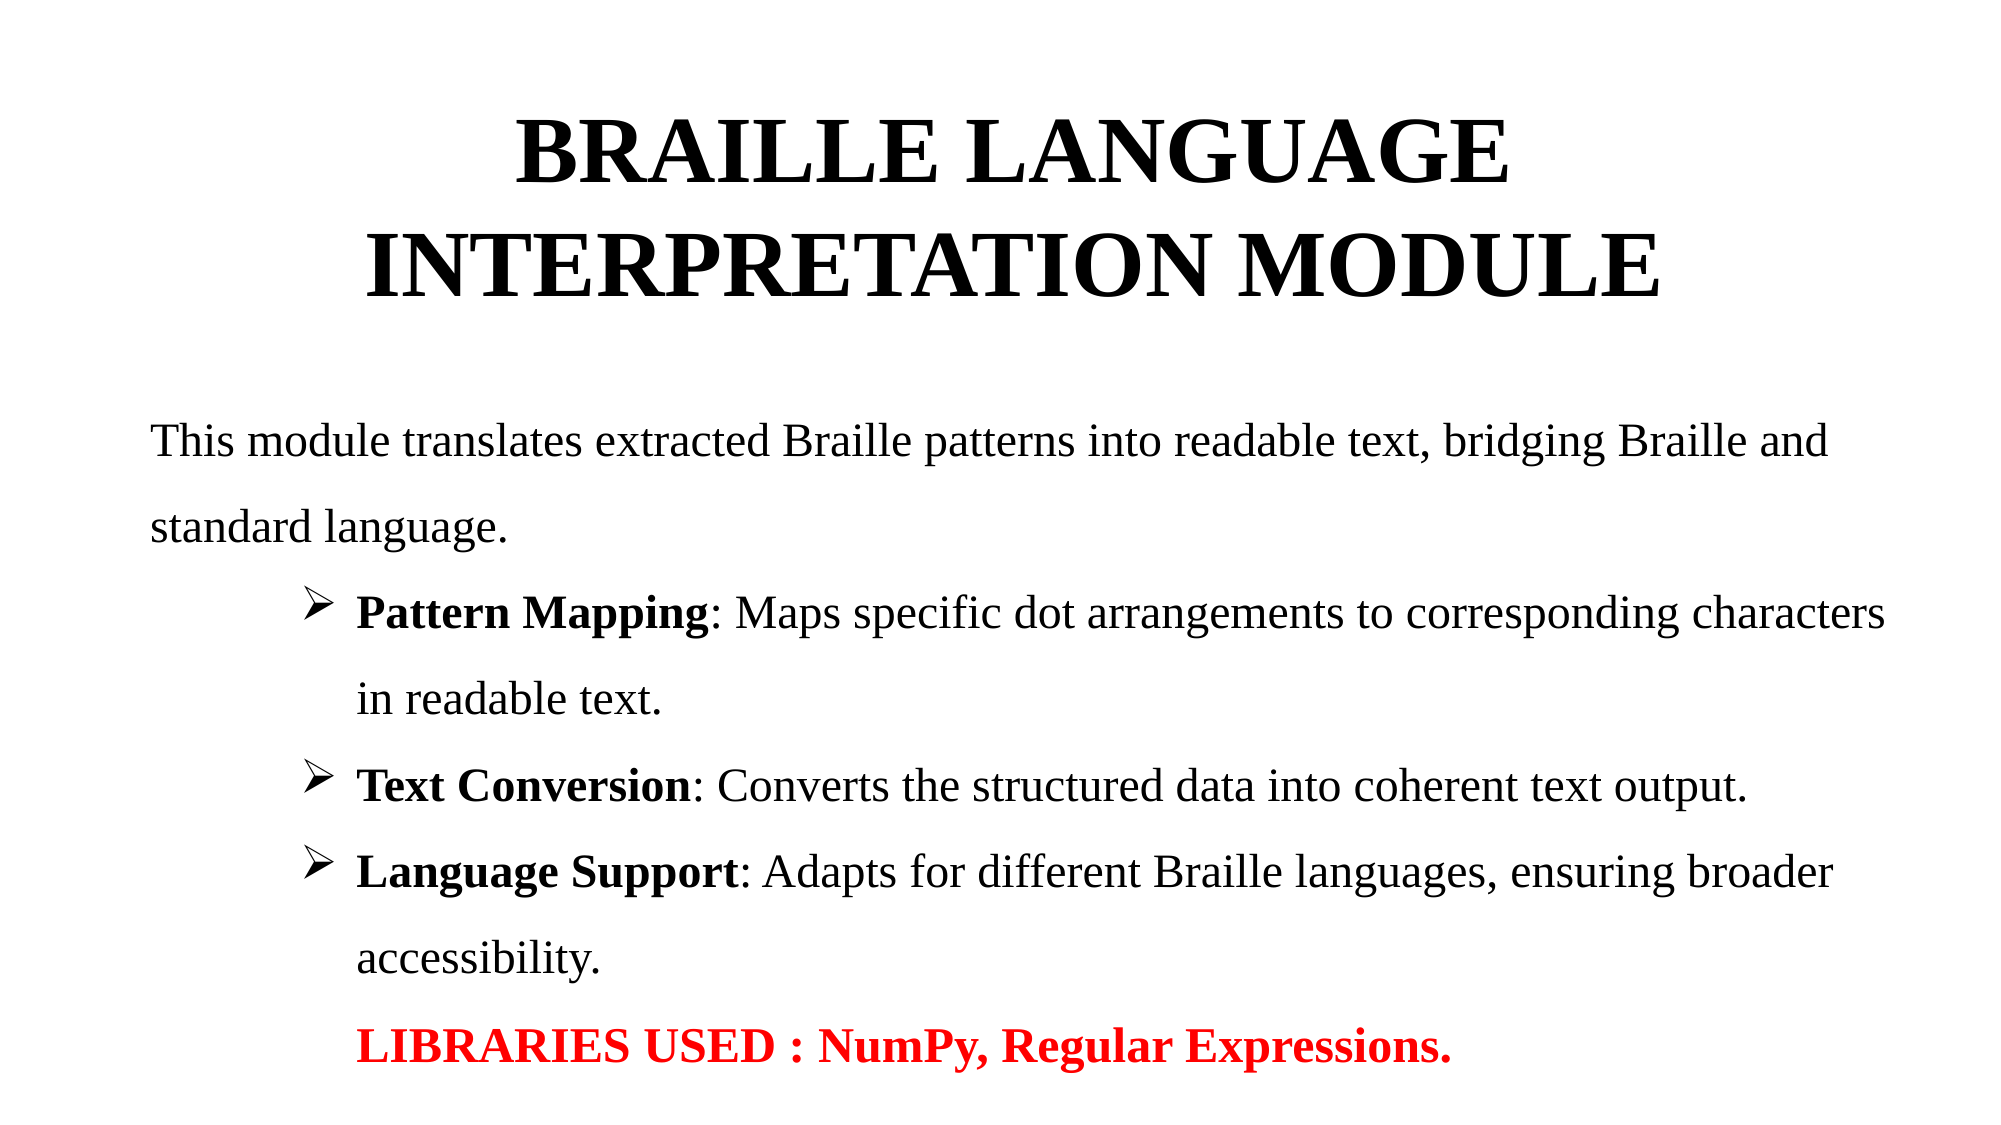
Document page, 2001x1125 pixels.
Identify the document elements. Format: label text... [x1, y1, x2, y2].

title BRAILLE LANGUAGE INTERPRETATION MODULE [137, 87, 1893, 318]
list This module translates extracted Braille patterns into readable text, bridging Braille and standard language. Pattern Mapping: Maps specific dot arrangements to corresponding characters in readable text. Text Conversion: Converts the structured data into coherent text output. Language Support: Adapts for different Braille languages, ensuring broader accessibility. LIBRARIES USED : NumPy, Regular Expressions. [150, 304, 1918, 1125]
